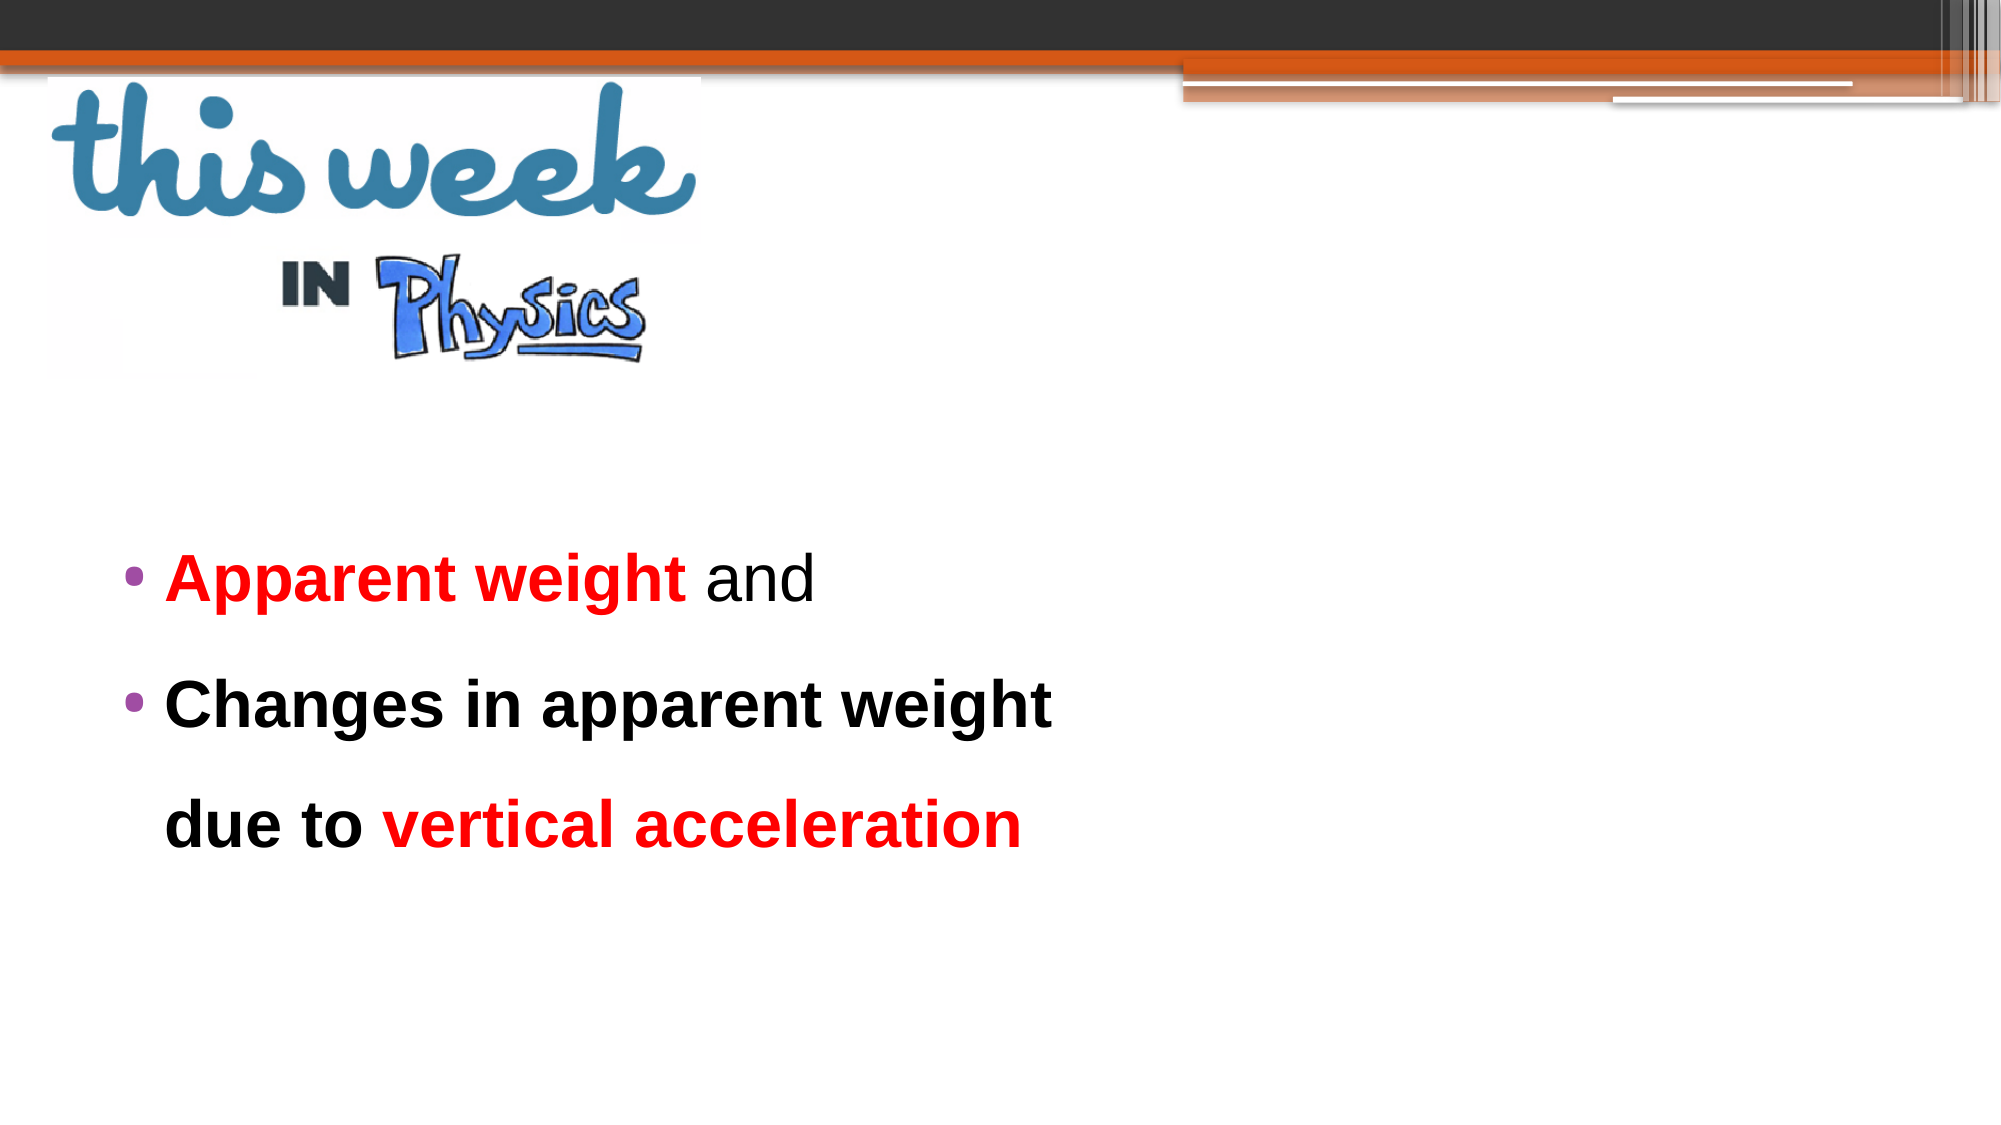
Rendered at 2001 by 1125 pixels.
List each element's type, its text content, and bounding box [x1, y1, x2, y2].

list Apparent weight and Changes in apparent weight due to vertical acceleration [89, 487, 1194, 988]
picture [47, 76, 702, 390]
